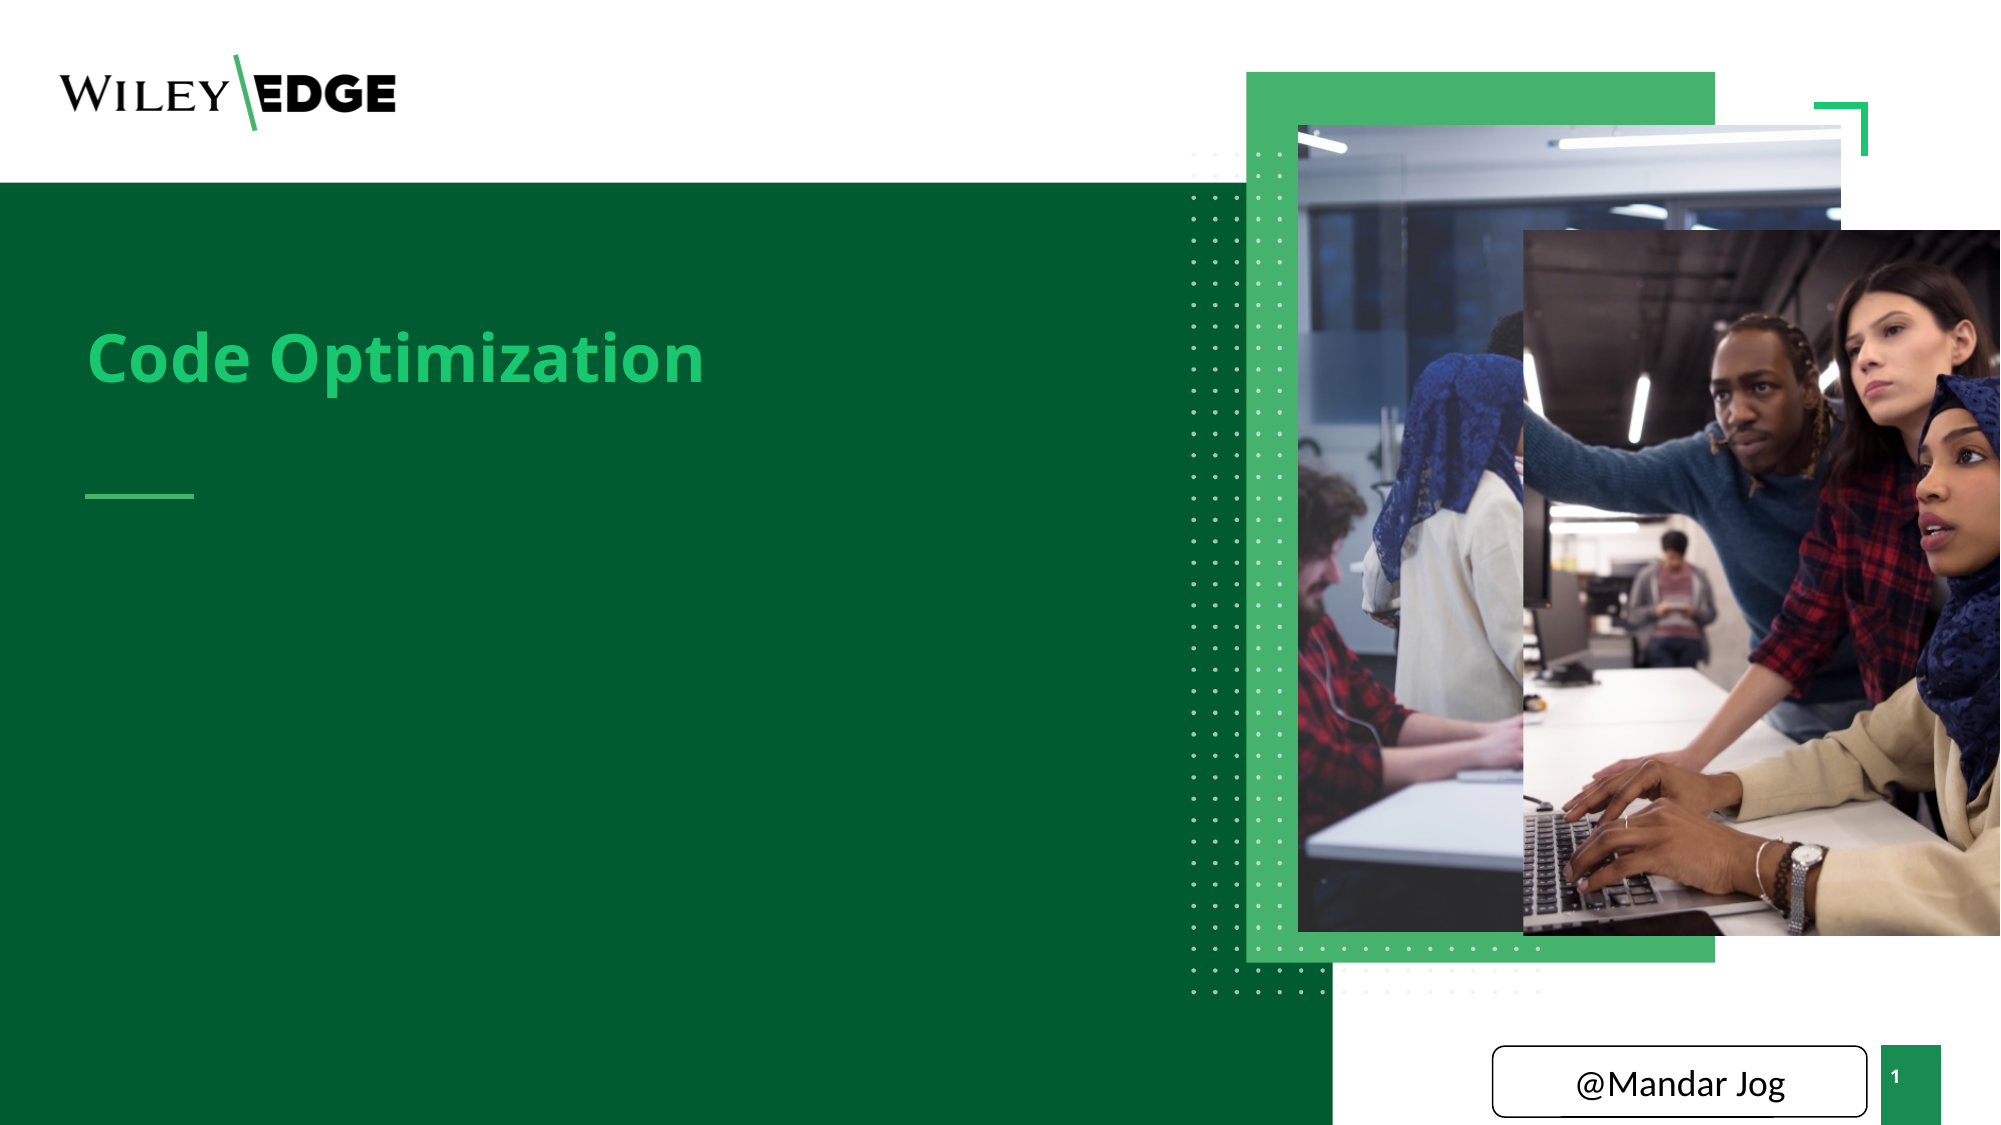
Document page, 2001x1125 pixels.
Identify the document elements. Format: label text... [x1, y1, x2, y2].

picture [1178, 125, 2000, 1000]
title Code Optimization [71, 308, 1114, 471]
picture [29, 45, 430, 141]
